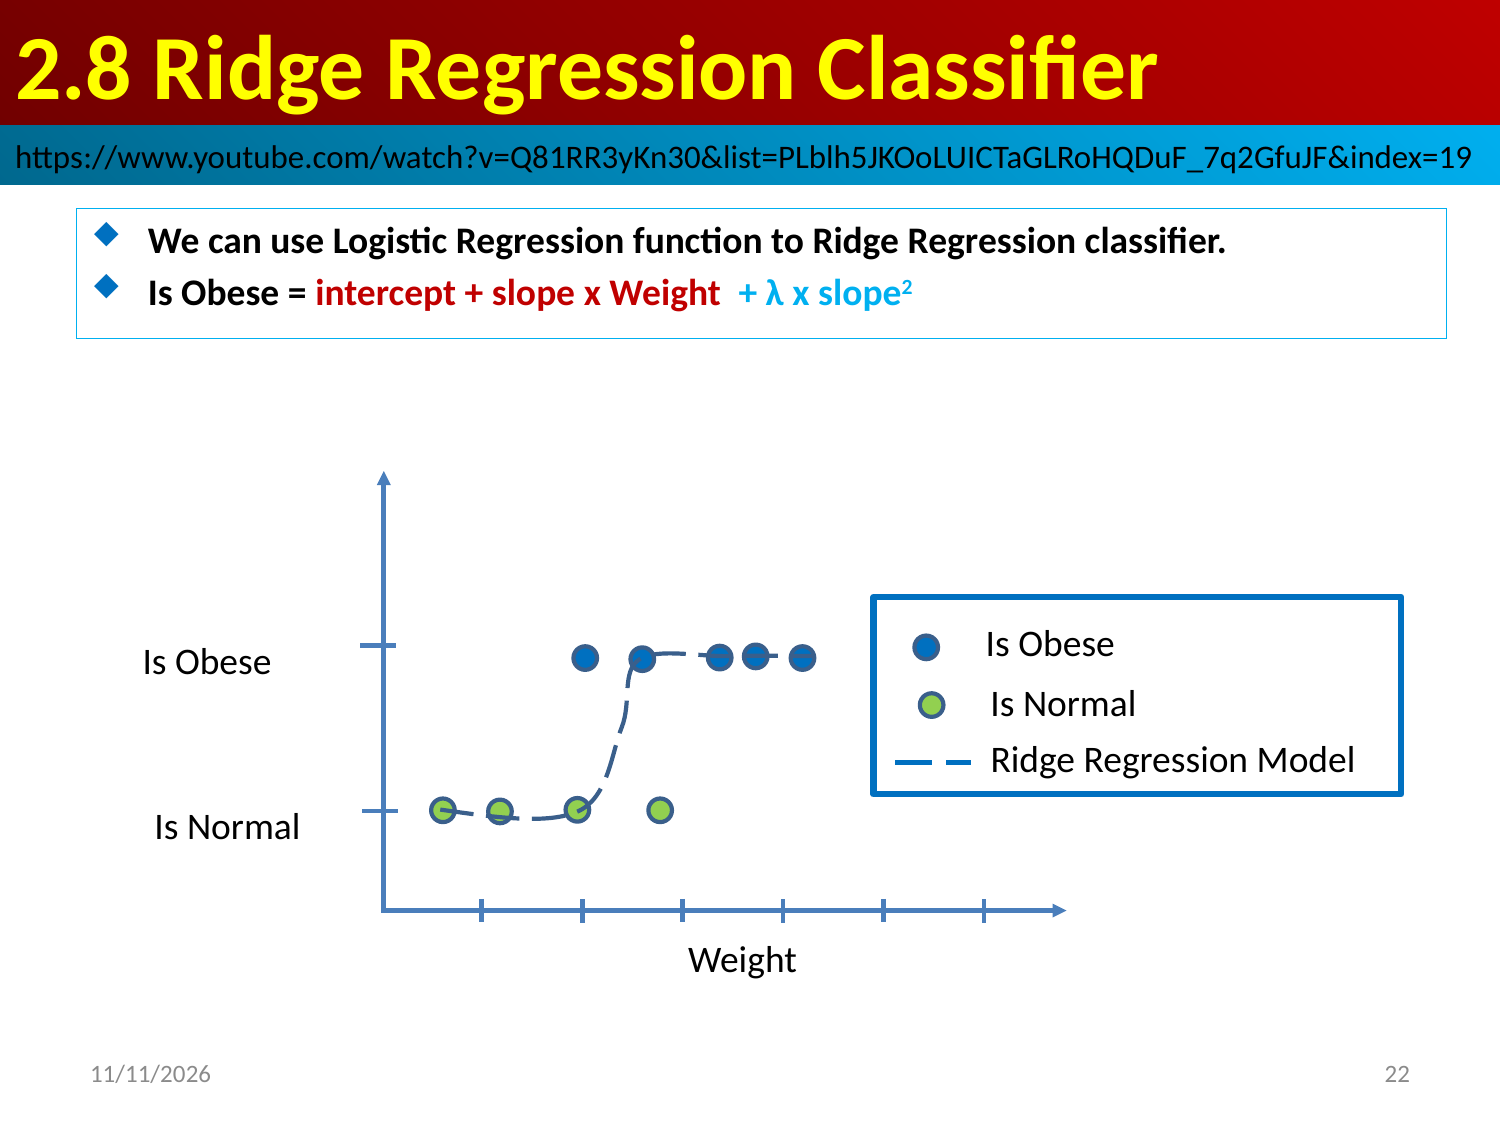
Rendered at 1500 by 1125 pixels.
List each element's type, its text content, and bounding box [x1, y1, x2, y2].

text_box Is Obese [970, 612, 1132, 672]
text_box [439, 651, 816, 821]
text_box [912, 633, 941, 662]
text_box https://www.youtube.com/watch?v=Q81RR3yKn30&list=PLblh5JKOoLUICTaGLRoHQDuF_7q2GfuJF&index=19 [0, 125, 1500, 185]
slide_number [75, 1042, 425, 1103]
slide_number 22 [1074, 1042, 1425, 1103]
text_box Ridge Regression Model [975, 727, 1402, 788]
subtitle We can use Logistic Regression function to Ridge Regression classifier. Is Obese = intercept + slope x Weight + λ x slope2 [76, 208, 1447, 339]
text_box [566, 806, 592, 824]
text_box [571, 644, 600, 672]
text_box Is Normal [975, 671, 1188, 727]
text_box [788, 644, 817, 672]
text_box [628, 645, 655, 666]
text_box [706, 643, 734, 656]
text_box [488, 819, 511, 826]
text_box Weight [673, 927, 862, 987]
text_box [429, 796, 456, 825]
text_box [917, 691, 946, 719]
text_box [646, 796, 675, 825]
text_box [741, 642, 770, 655]
title 2.8 Ridge Regression Classifier [0, 0, 1500, 125]
text_box Is Normal [139, 794, 342, 855]
text_box Is Obese [127, 629, 330, 690]
text_box [873, 596, 1402, 795]
